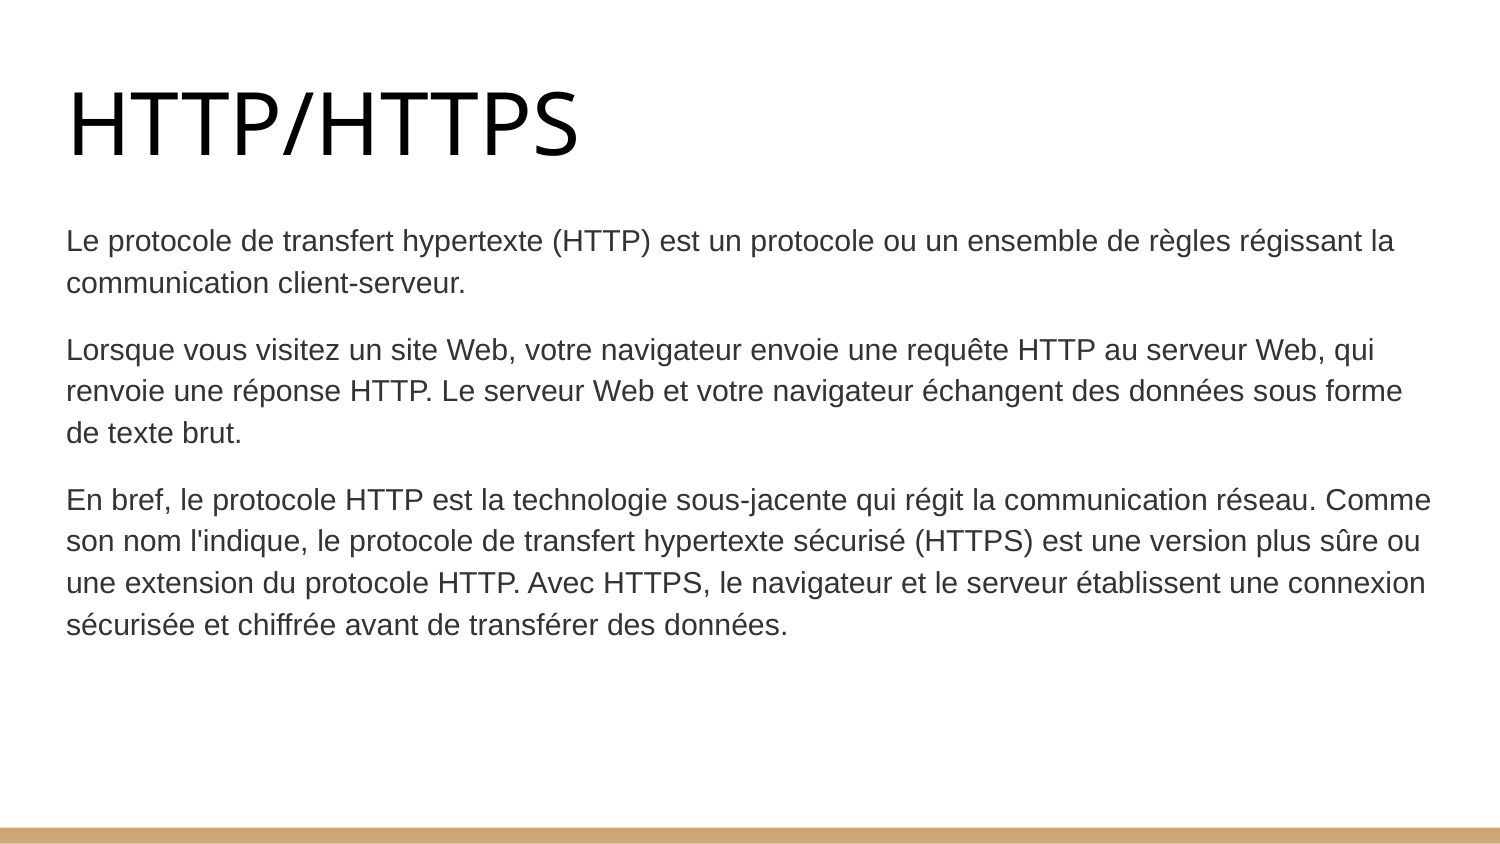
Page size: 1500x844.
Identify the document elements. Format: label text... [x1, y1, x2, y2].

list Le protocole de transfert hypertexte (HTTP) est un protocole ou un ensemble de règles régissant la communication client-serveur. Lorsque vous visitez un site Web, votre navigateur envoie une requête HTTP au serveur Web, qui renvoie une réponse HTTP. Le serveur Web et votre navigateur échangent des données sous forme de texte brut. En bref, le protocole HTTP est la technologie sous-jacente qui régit la communication réseau. Comme son nom l'indique, le protocole de transfert hypertexte sécurisé (HTTPS) est une version plus sûre ou une extension du protocole HTTP. Avec HTTPS, le navigateur et le serveur établissent une connexion sécurisée et chiffrée avant de transférer des données. [51, 200, 1449, 752]
title HTTP/HTTPS [51, 51, 1449, 189]
